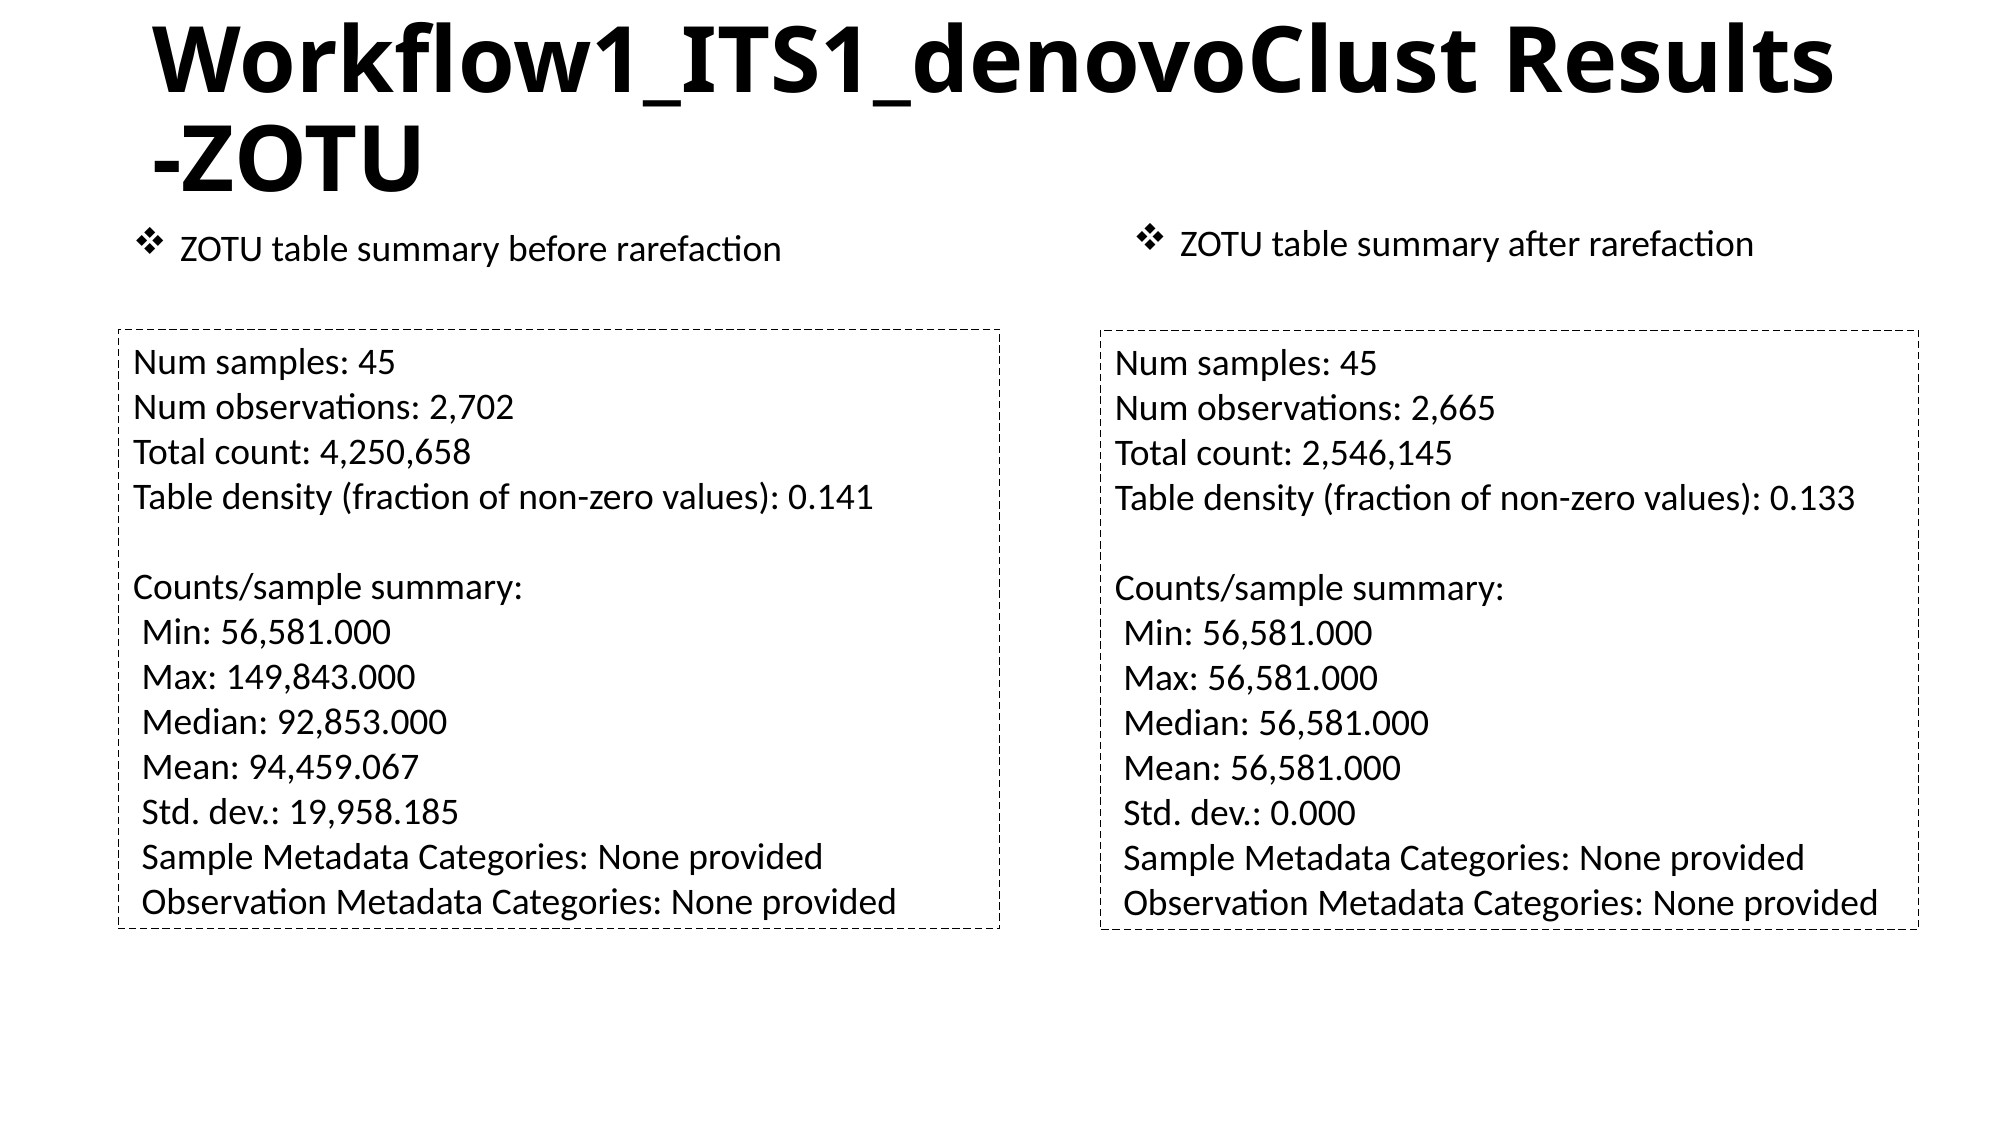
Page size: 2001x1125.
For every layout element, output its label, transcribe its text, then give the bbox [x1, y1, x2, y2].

text_box Num samples: 45 Num observations: 2,665 Total count: 2,546,145 Table density (fraction of non-zero values): 0.133 Counts/sample summary: Min: 56,581.000 Max: 56,581.000 Median: 56,581.000 Mean: 56,581.000 Std. dev.: 0.000 Sample Metadata Categories: None provided Observation Metadata Categories: None provided [1100, 330, 1919, 930]
text_box ZOTU table summary before rarefaction [118, 216, 827, 276]
text_box ZOTU table summary after rarefaction [1118, 211, 1827, 272]
text_box Num samples: 45 Num observations: 2,702 Total count: 4,250,658 Table density (fraction of non-zero values): 0.141 Counts/sample summary: Min: 56,581.000 Max: 149,843.000 Median: 92,853.000 Mean: 94,459.067 Std. dev.: 19,958.185 Sample Metadata Categories: None provided Observation Metadata Categories: None provided [118, 329, 1000, 929]
text_box Workflow1_ITS1_denovoClust Results -ZOTU [137, 59, 1863, 165]
